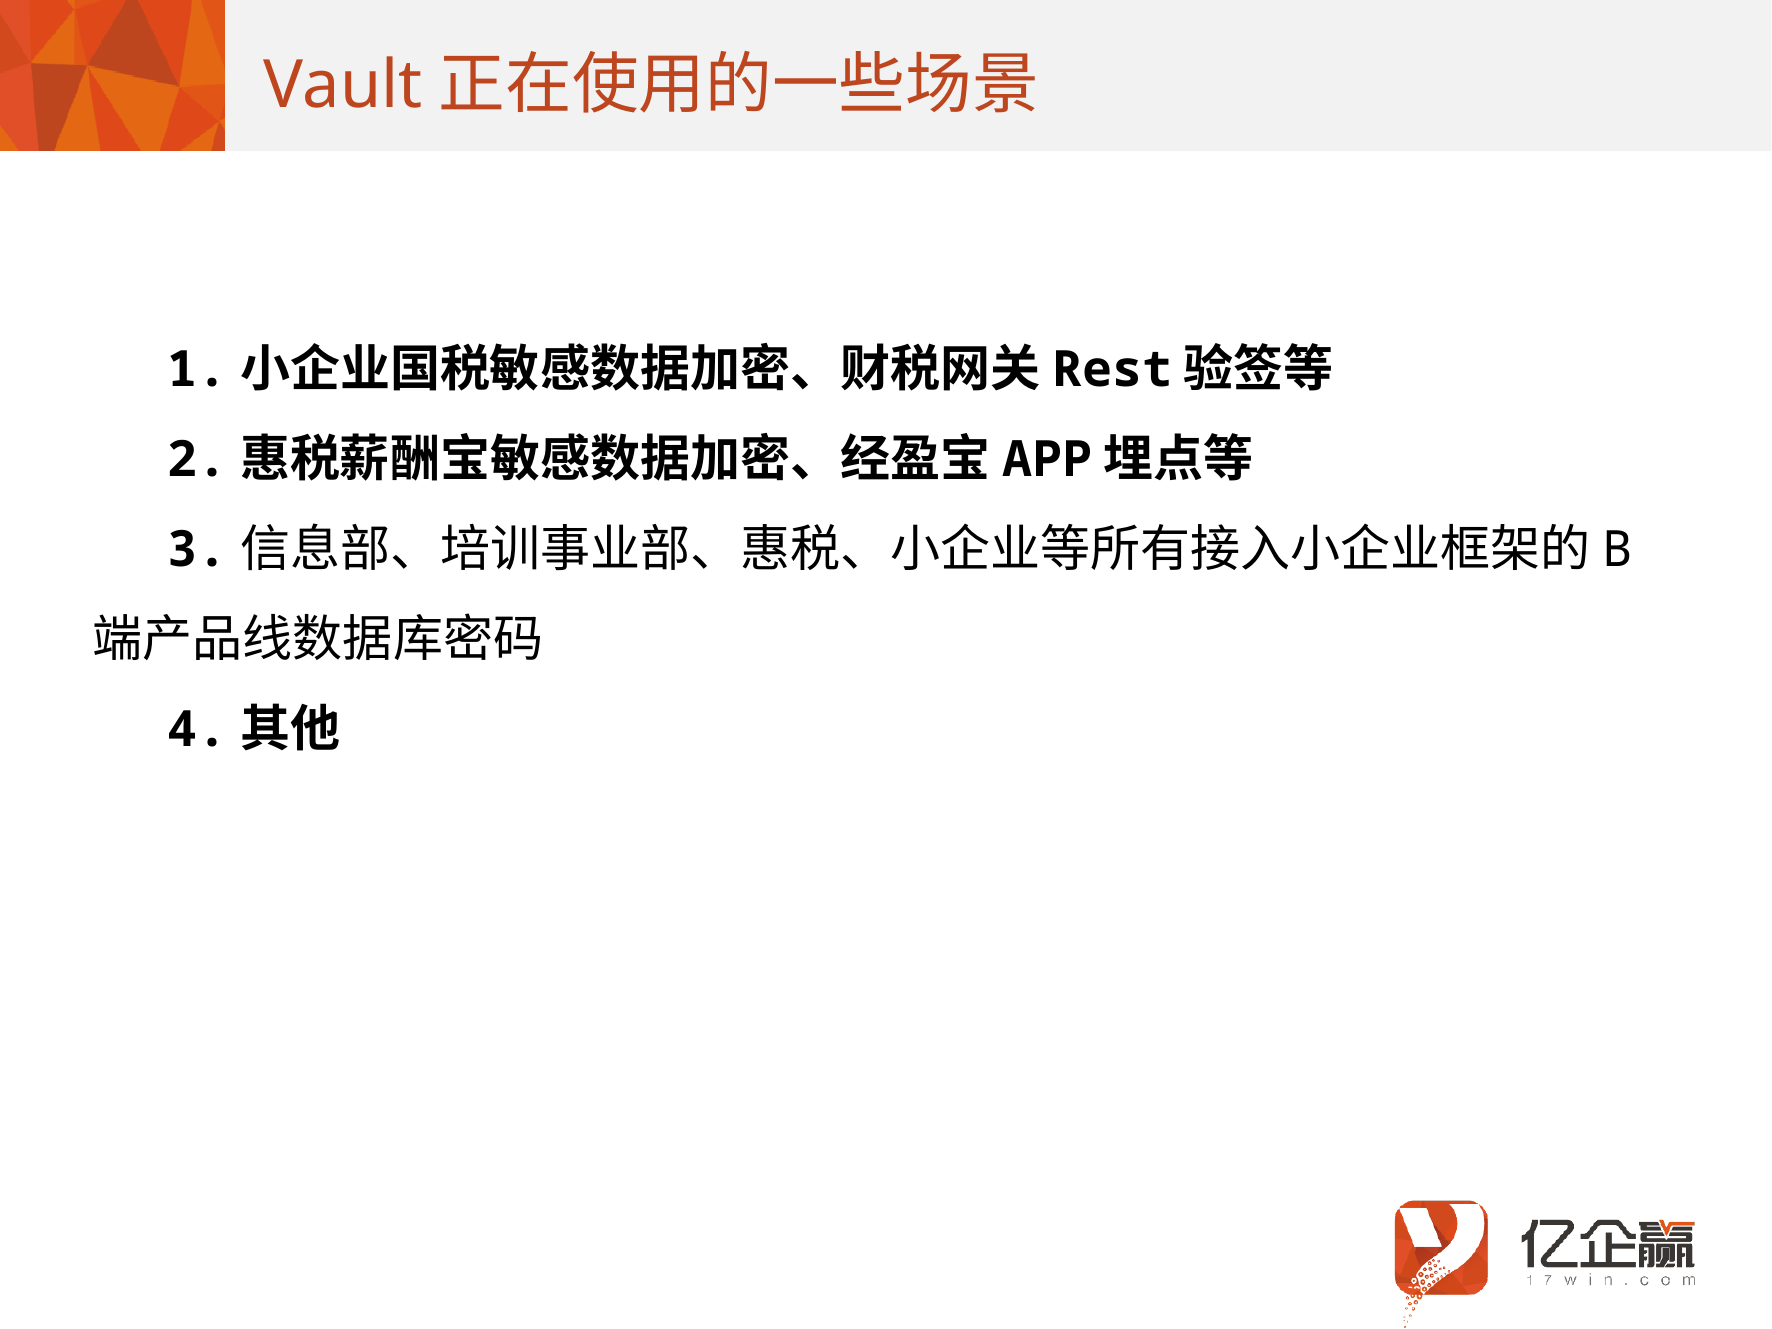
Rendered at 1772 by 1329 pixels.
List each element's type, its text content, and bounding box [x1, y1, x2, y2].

text_box 1.小企业国税敏感数据加密、财税网关Rest验签等 2.惠税薪酬宝敏感数据加密、经盈宝APP埋点等 3.信息部、培训事业部、惠税、小企业等所有接入小企业框架的B端产品线数据库密码 4.其他 [78, 299, 1700, 764]
text_box Vault正在使用的一些场景 [249, 33, 1055, 129]
picture [0, 0, 225, 151]
picture [1370, 1188, 1707, 1329]
